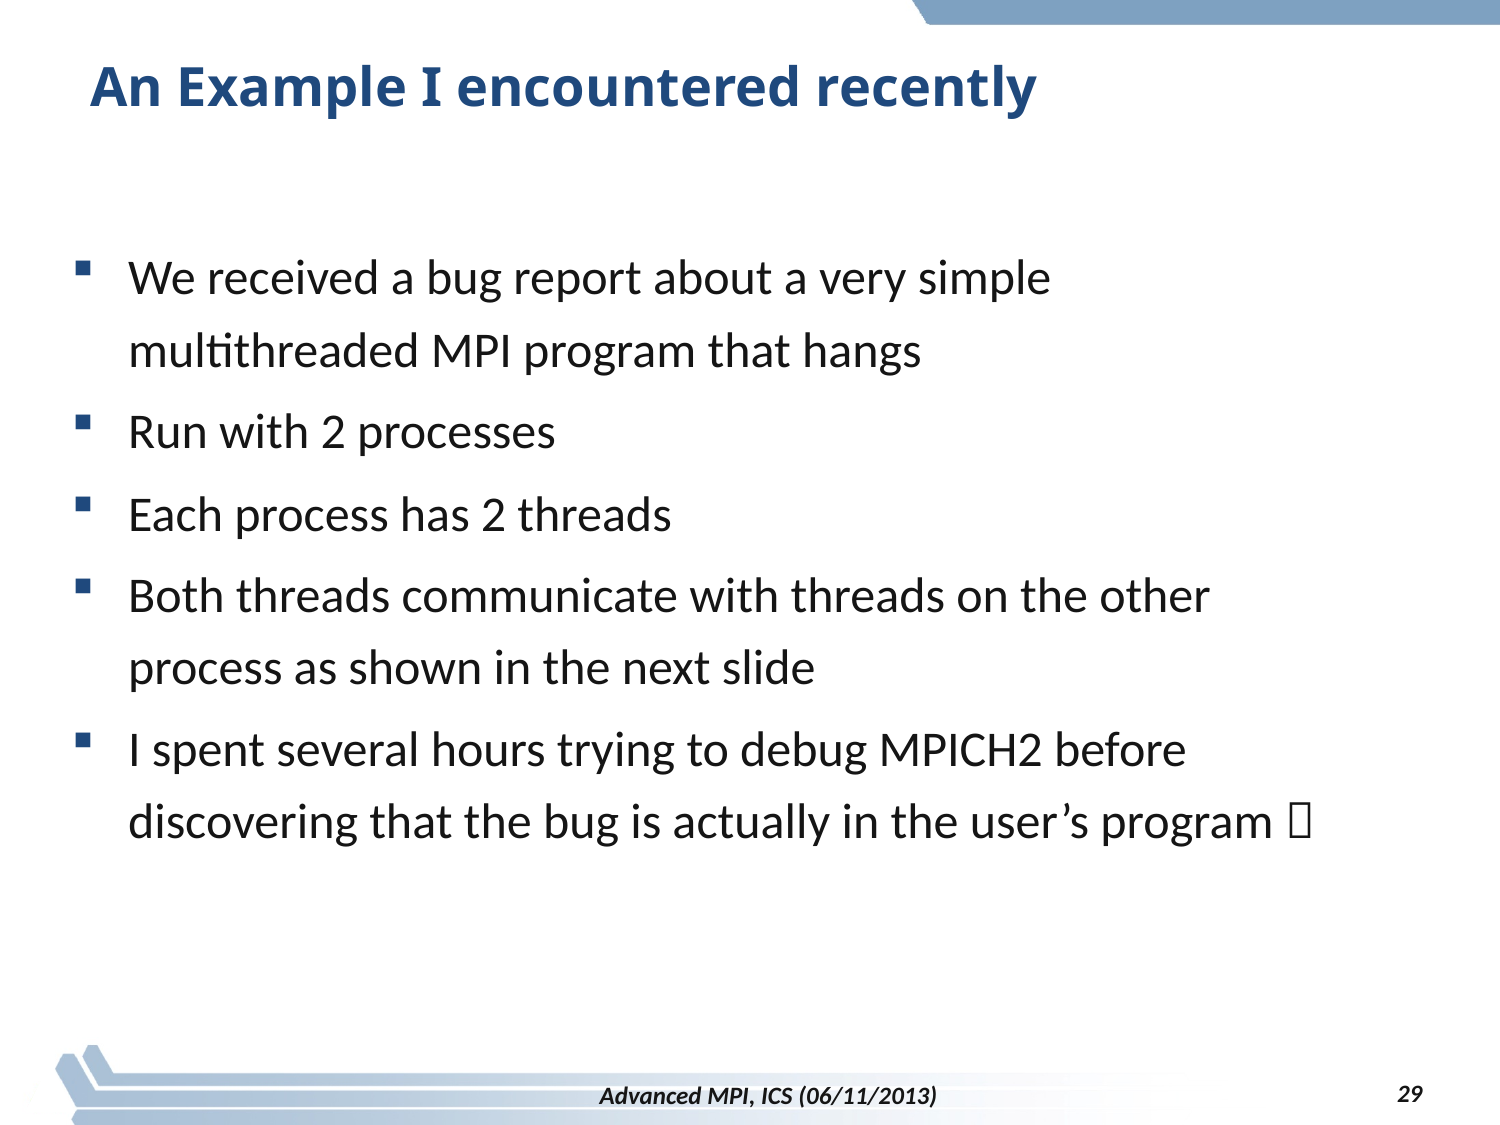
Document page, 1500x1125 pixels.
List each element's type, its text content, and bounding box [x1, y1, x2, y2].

picture [0, 1037, 1500, 1125]
list We received a bug report about a very simple multithreaded MPI program that hangs Run with 2 processes Each process has 2 threads Both threads communicate with threads on the other process as shown in the next slide I spent several hours trying to debug MPICH2 before discovering that the bug is actually in the user’s program  [56, 225, 1359, 752]
title An Example I encountered recently [74, 44, 1426, 176]
slide_number 29 [1275, 1072, 1438, 1113]
footer Advanced MPI, ICS (06/11/2013) [324, 1074, 1213, 1116]
picture [0, 0, 1500, 26]
